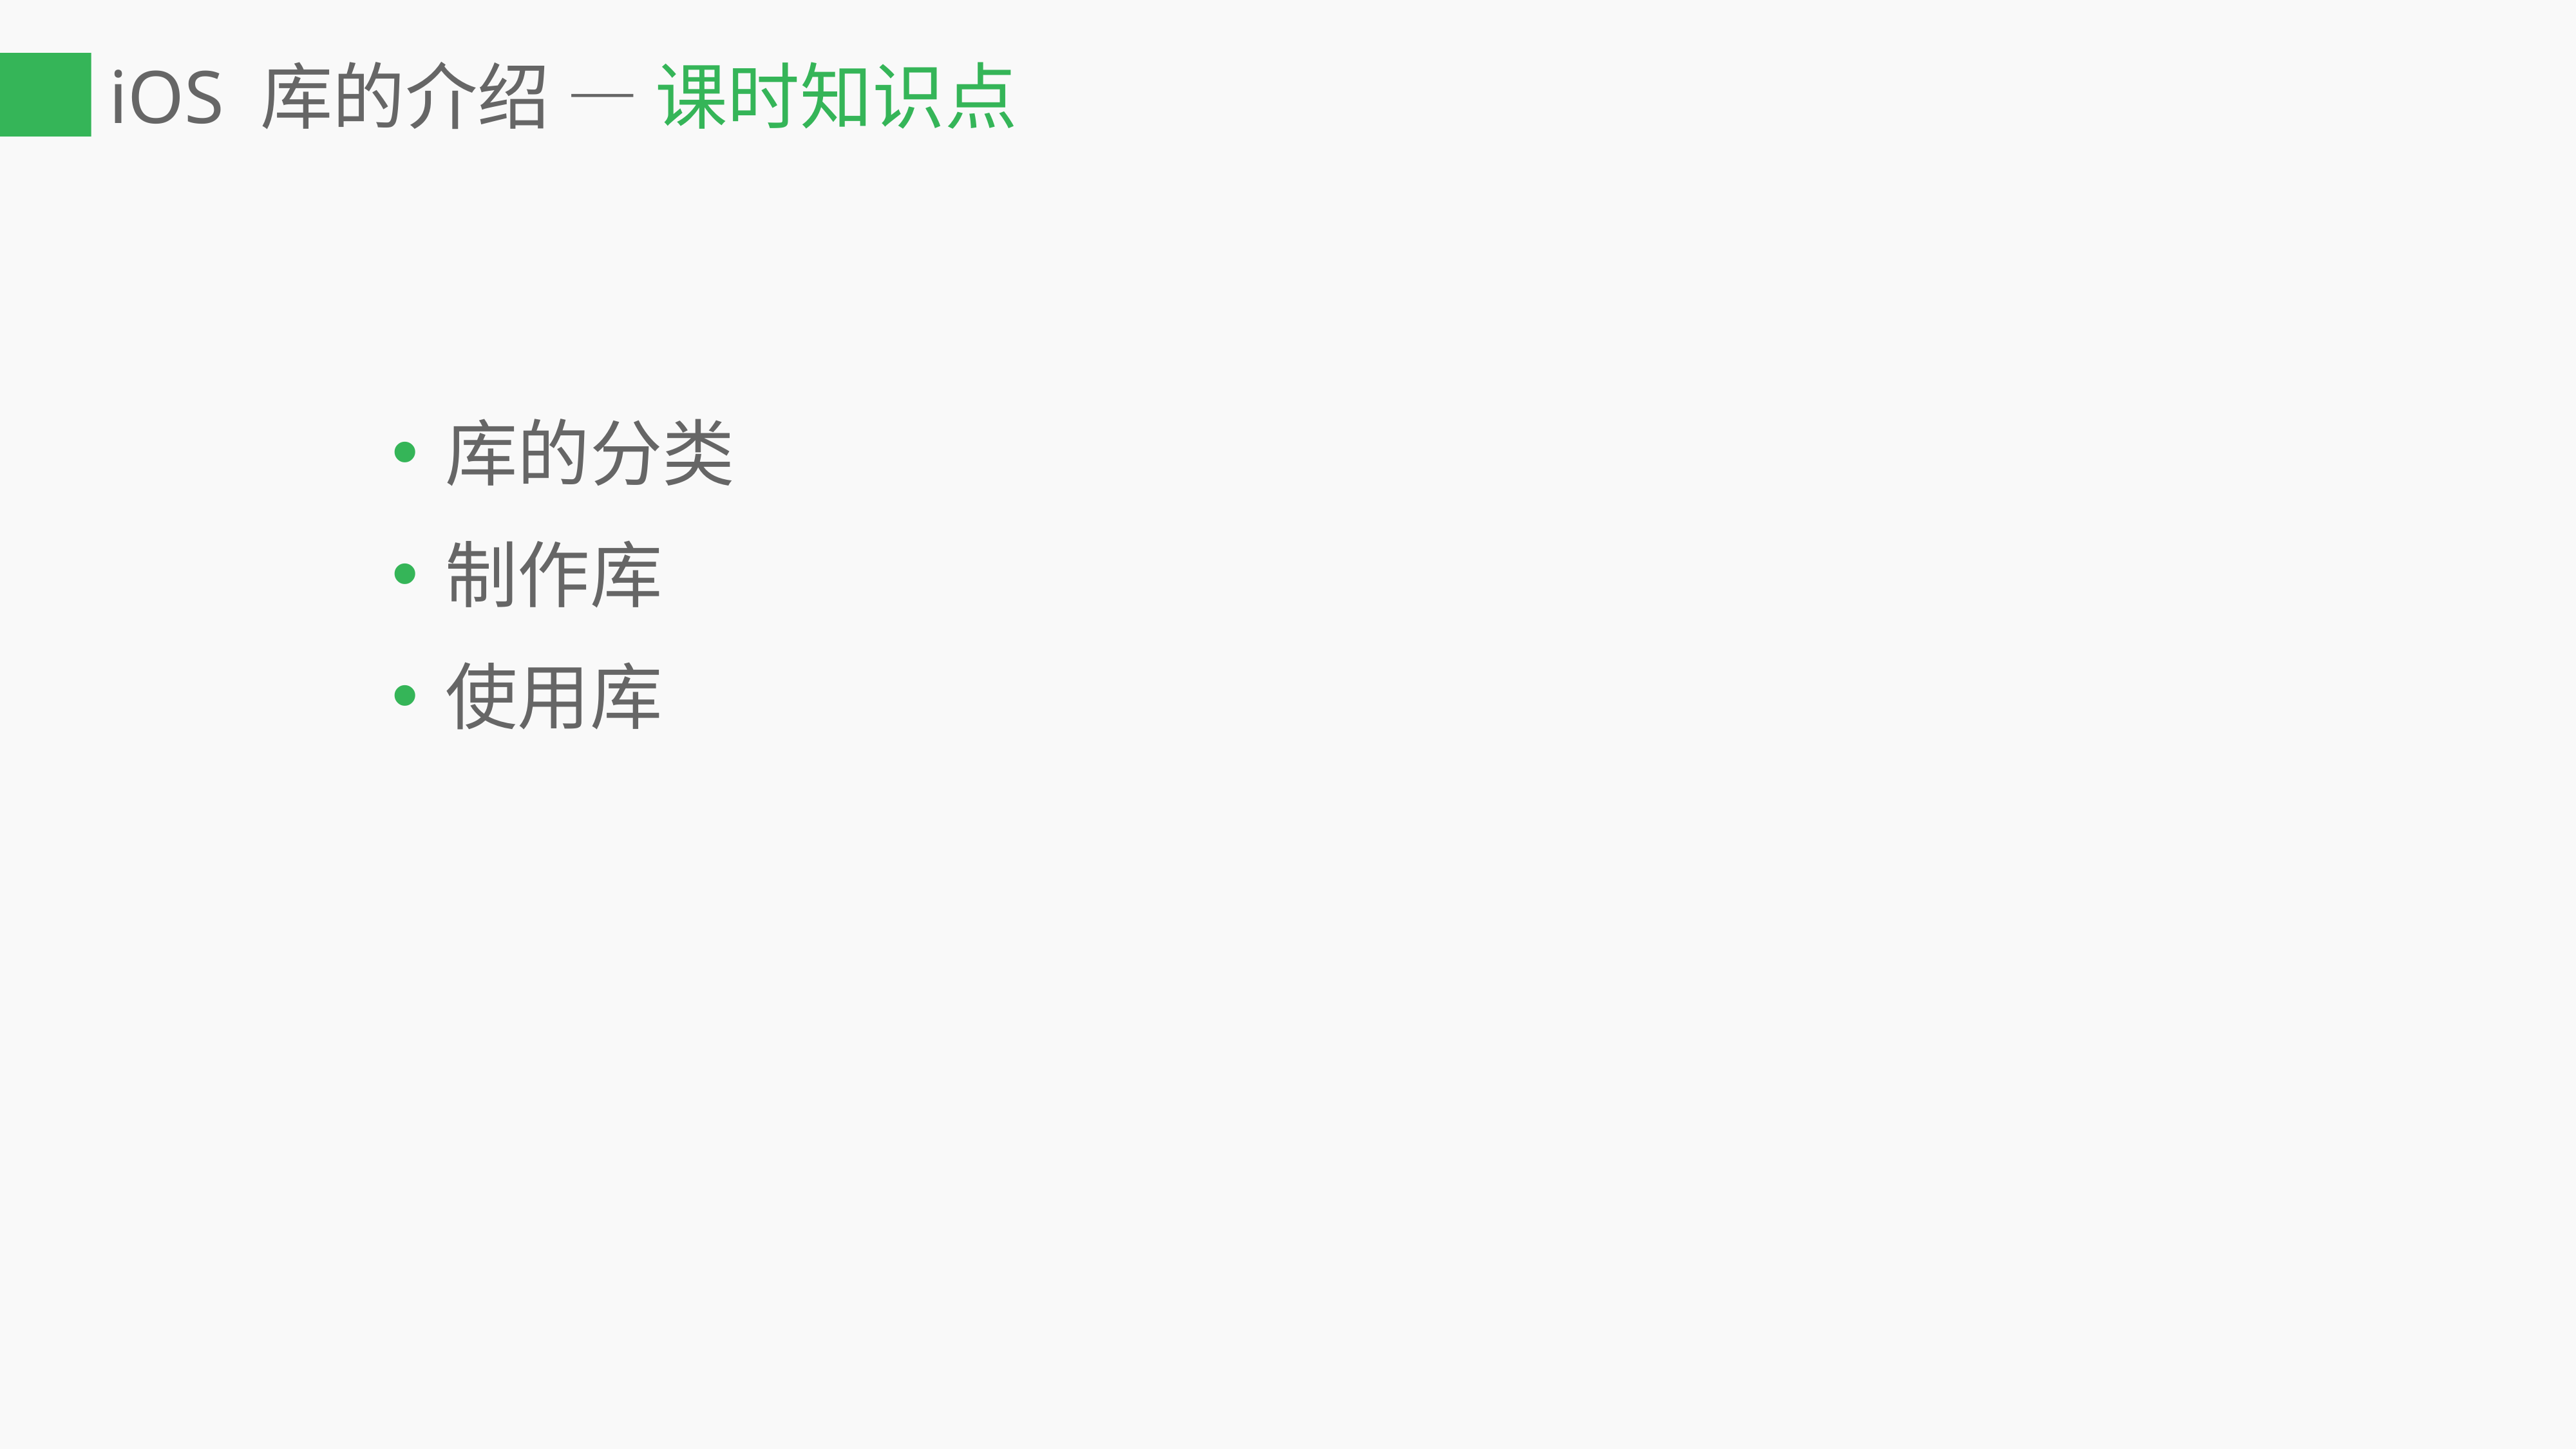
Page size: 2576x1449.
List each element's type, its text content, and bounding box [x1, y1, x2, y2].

title iOS 库的介绍 — 课时知识点 [108, 44, 2540, 144]
subtitle 库的分类 制作库 使用库 [371, 372, 2303, 1346]
picture [0, 53, 91, 137]
